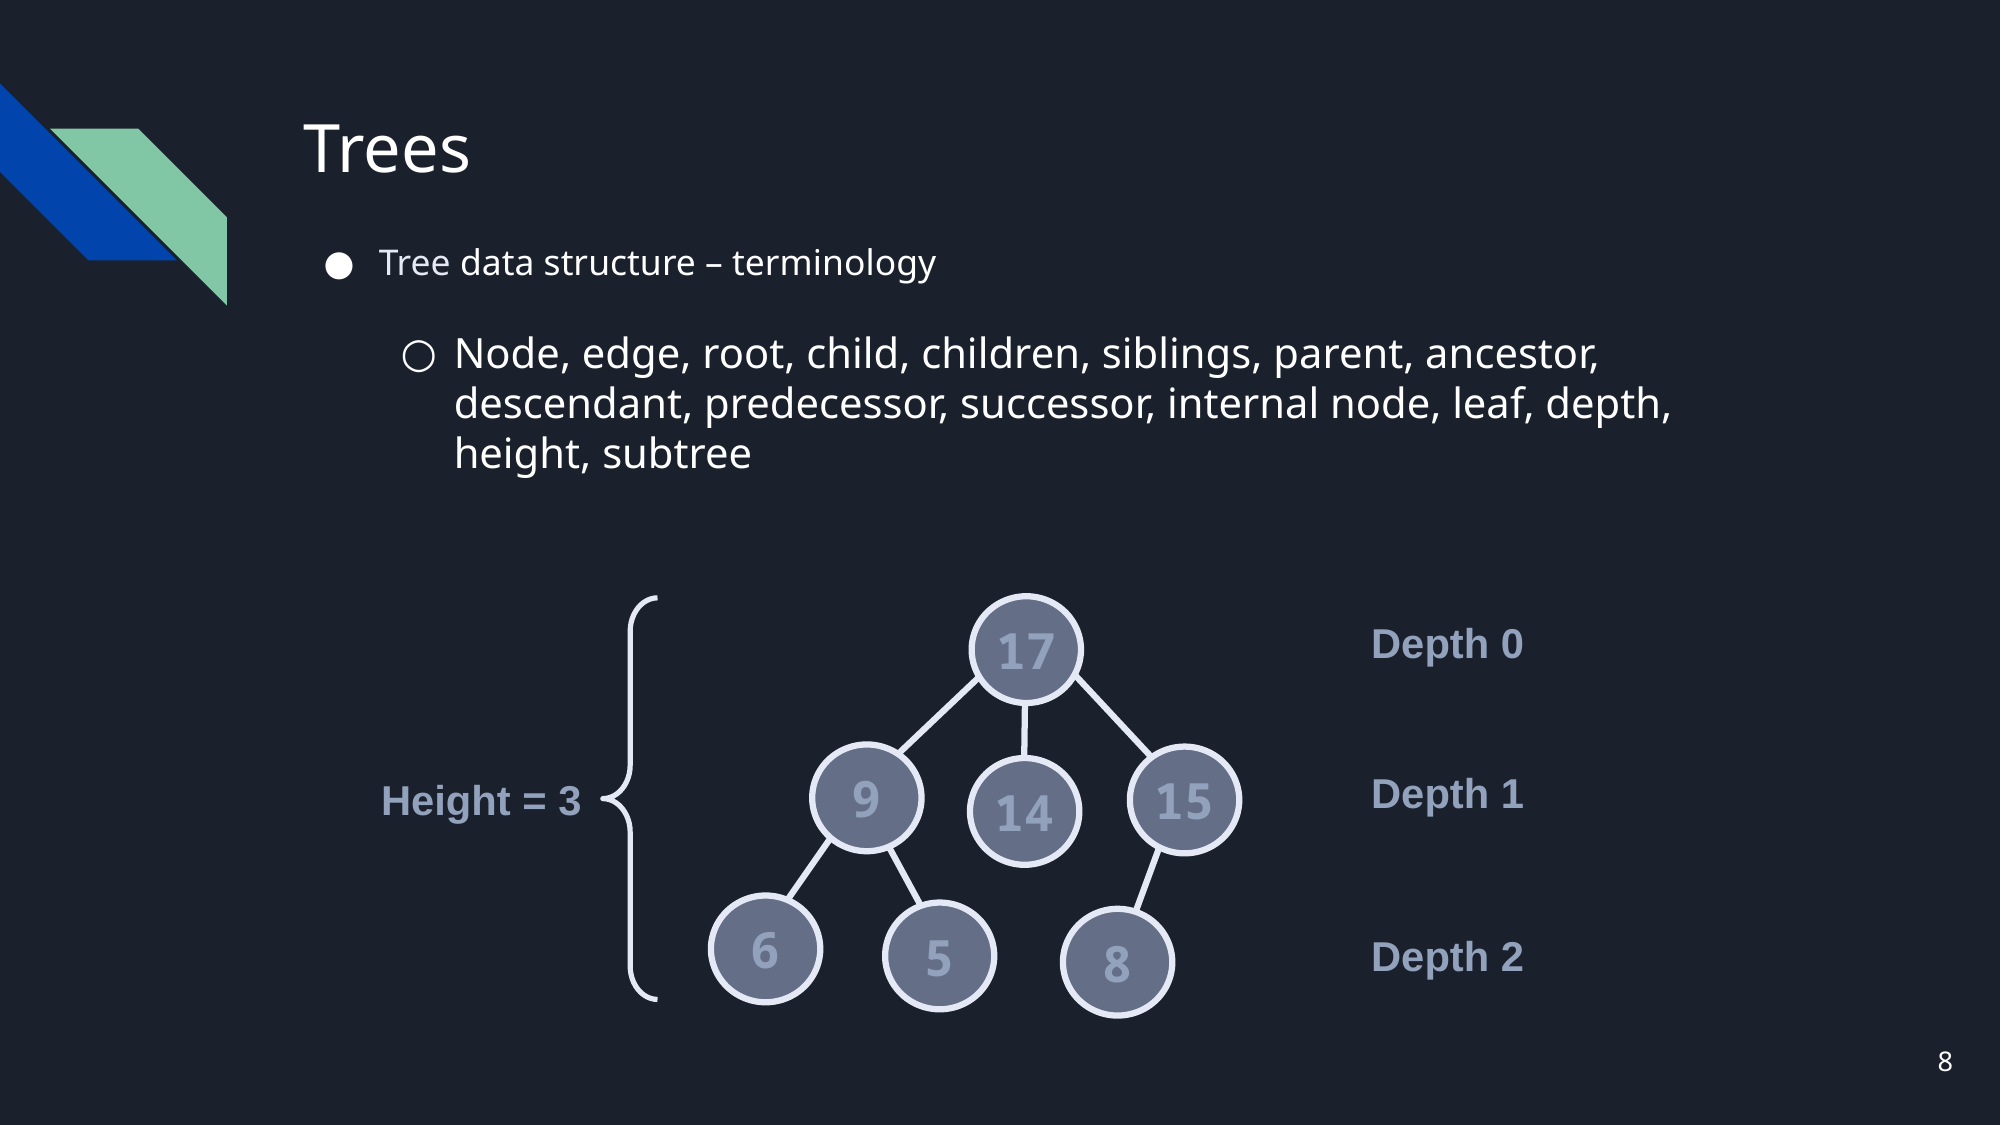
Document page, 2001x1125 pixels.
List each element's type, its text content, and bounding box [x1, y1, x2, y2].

slide_number 8 [1853, 1019, 1974, 1106]
title Trees [283, 86, 1824, 220]
text_box Depth 1 [1356, 759, 1540, 825]
text_box Depth 0 [1356, 609, 1540, 675]
text_box Depth 2 [1356, 922, 1540, 988]
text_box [710, 596, 1240, 1016]
list Tree data structure – terminology Node, edge, root, child, children, siblings, parent, ancestor, descendant, predecessor, successor, internal node, leaf, depth, height, subtree [283, 220, 1824, 503]
text_box Height = 3 [366, 766, 597, 831]
text_box [602, 597, 658, 1000]
